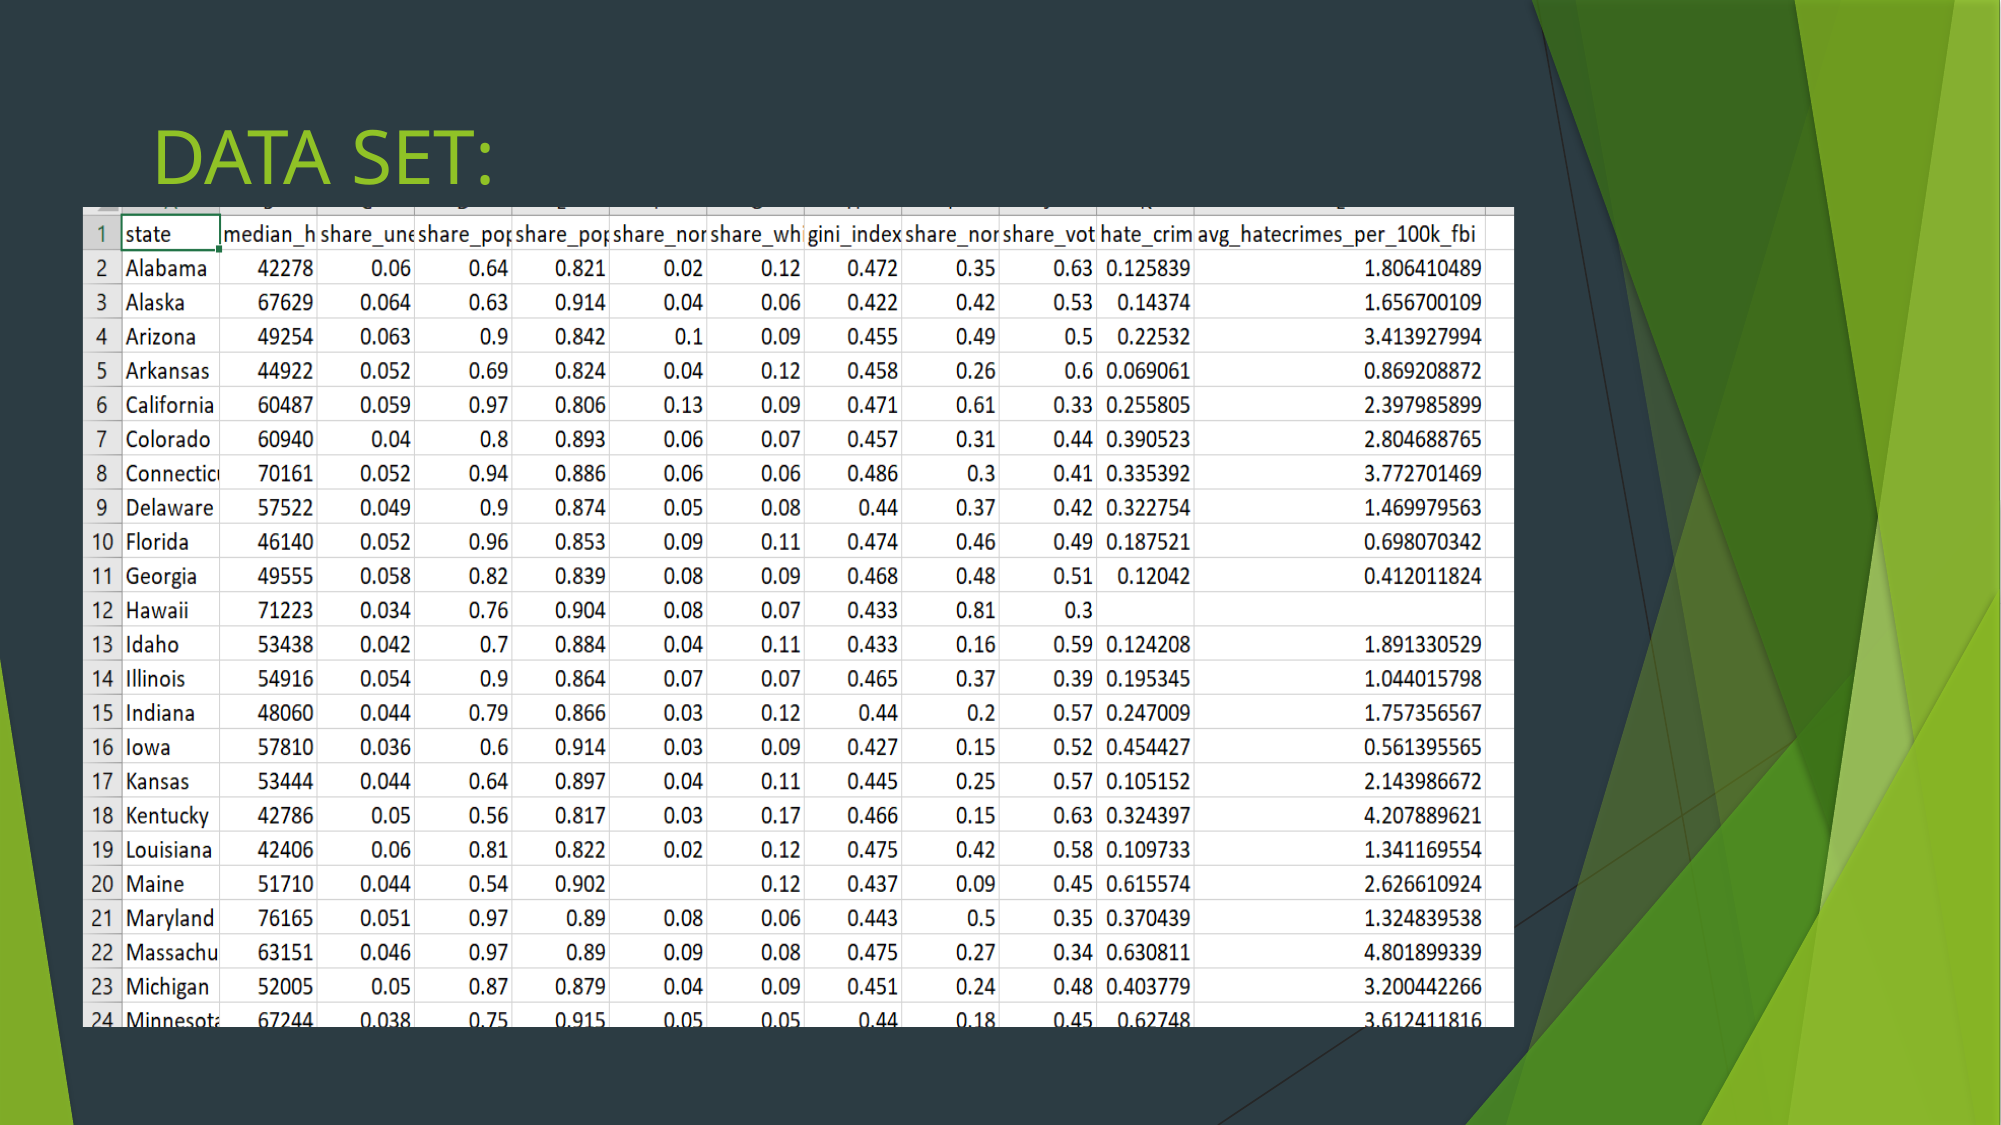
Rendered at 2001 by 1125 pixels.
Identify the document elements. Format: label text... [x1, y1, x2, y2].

title DATA SET: [136, 45, 659, 205]
picture [82, 206, 1515, 1027]
